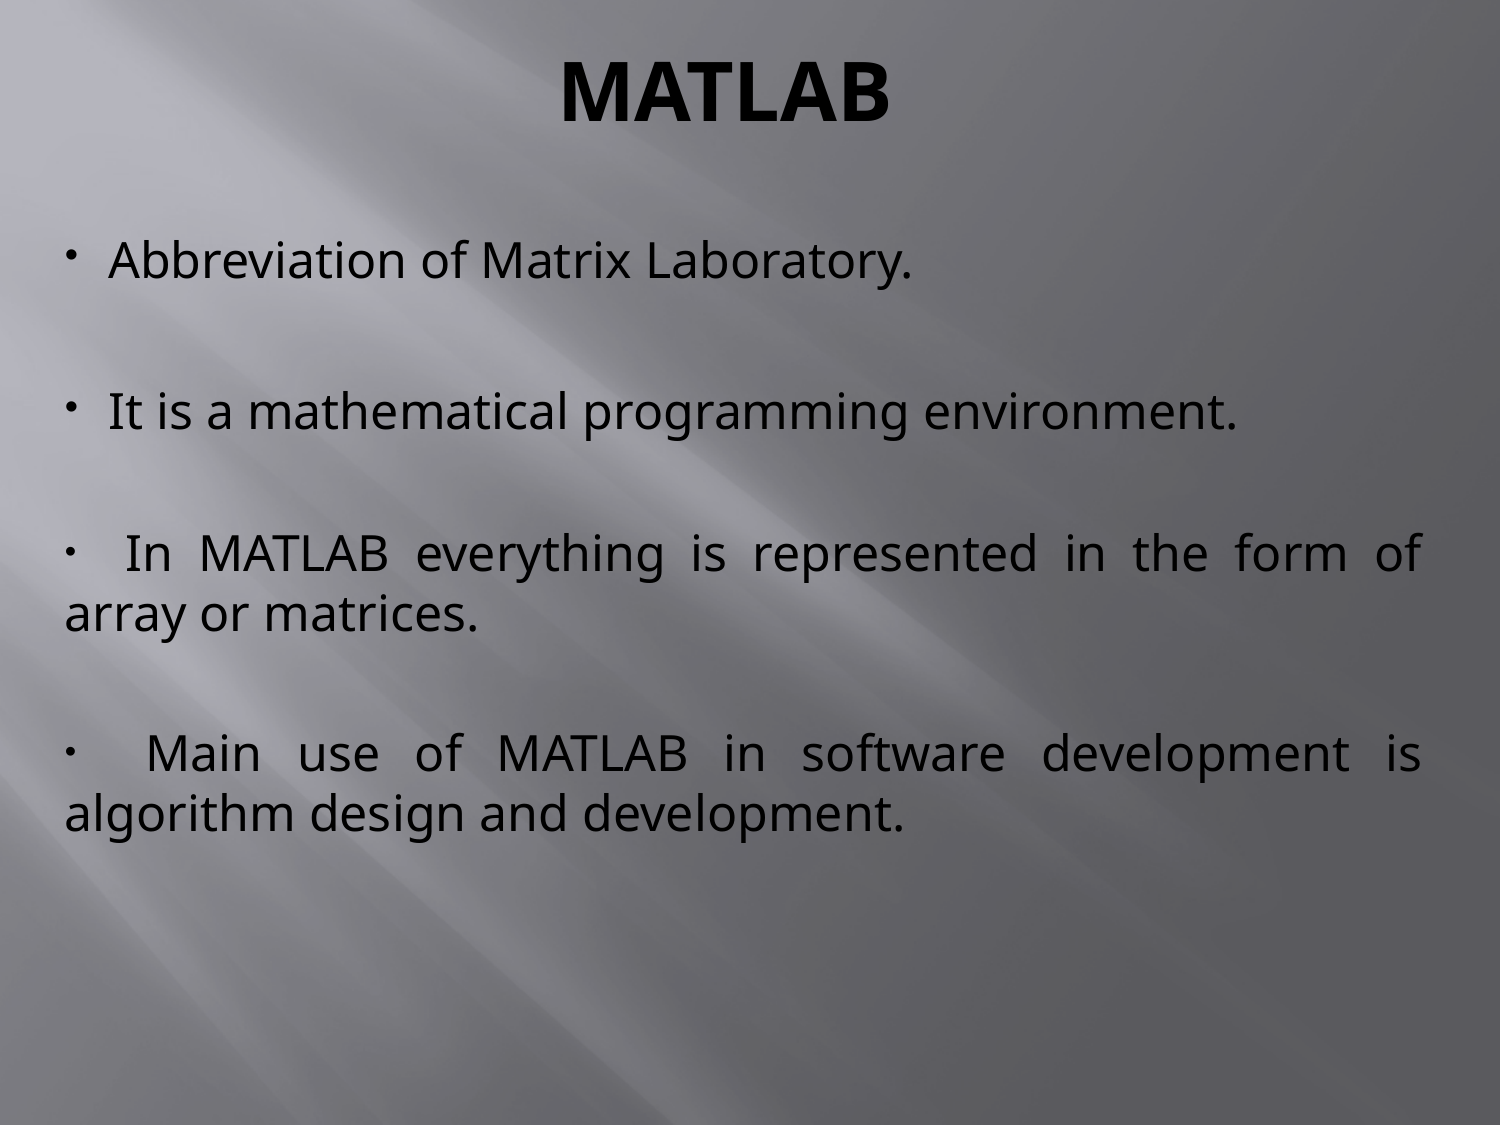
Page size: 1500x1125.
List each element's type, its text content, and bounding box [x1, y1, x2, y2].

title MATLAB [50, 37, 1400, 138]
subtitle Abbreviation of Matrix Laboratory. It is a mathematical programming environment. In MATLAB everything is represented in the form of array or matrices. Main use of MATLAB in software development is algorithm design and development. [50, 212, 1438, 1100]
